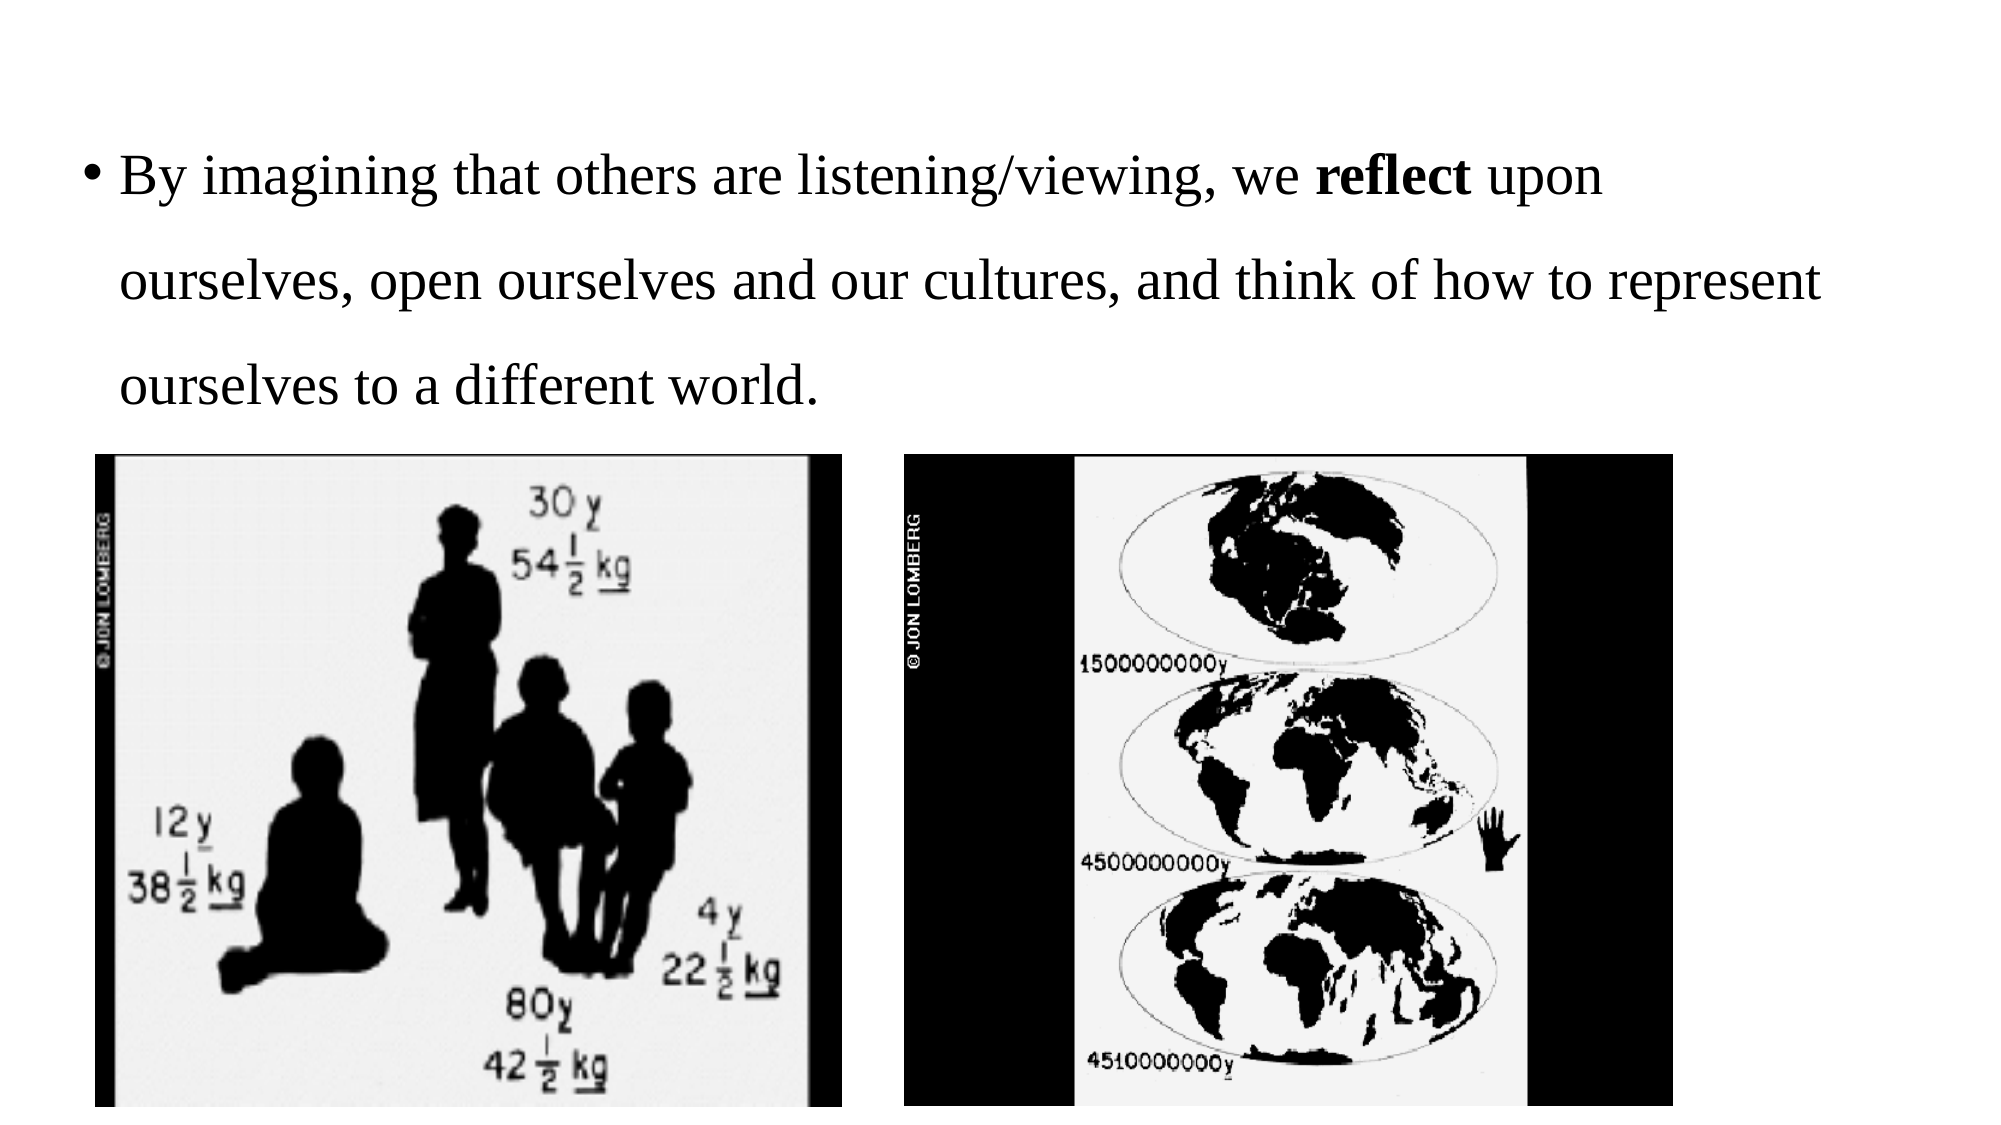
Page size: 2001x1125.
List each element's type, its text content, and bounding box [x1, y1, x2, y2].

picture [904, 454, 1673, 1106]
list By imagining that others are listening/viewing, we reflect upon ourselves, open ourselves and our cultures, and think of how to represent ourselves to a different world. [67, 93, 1863, 1014]
picture [95, 454, 842, 1107]
